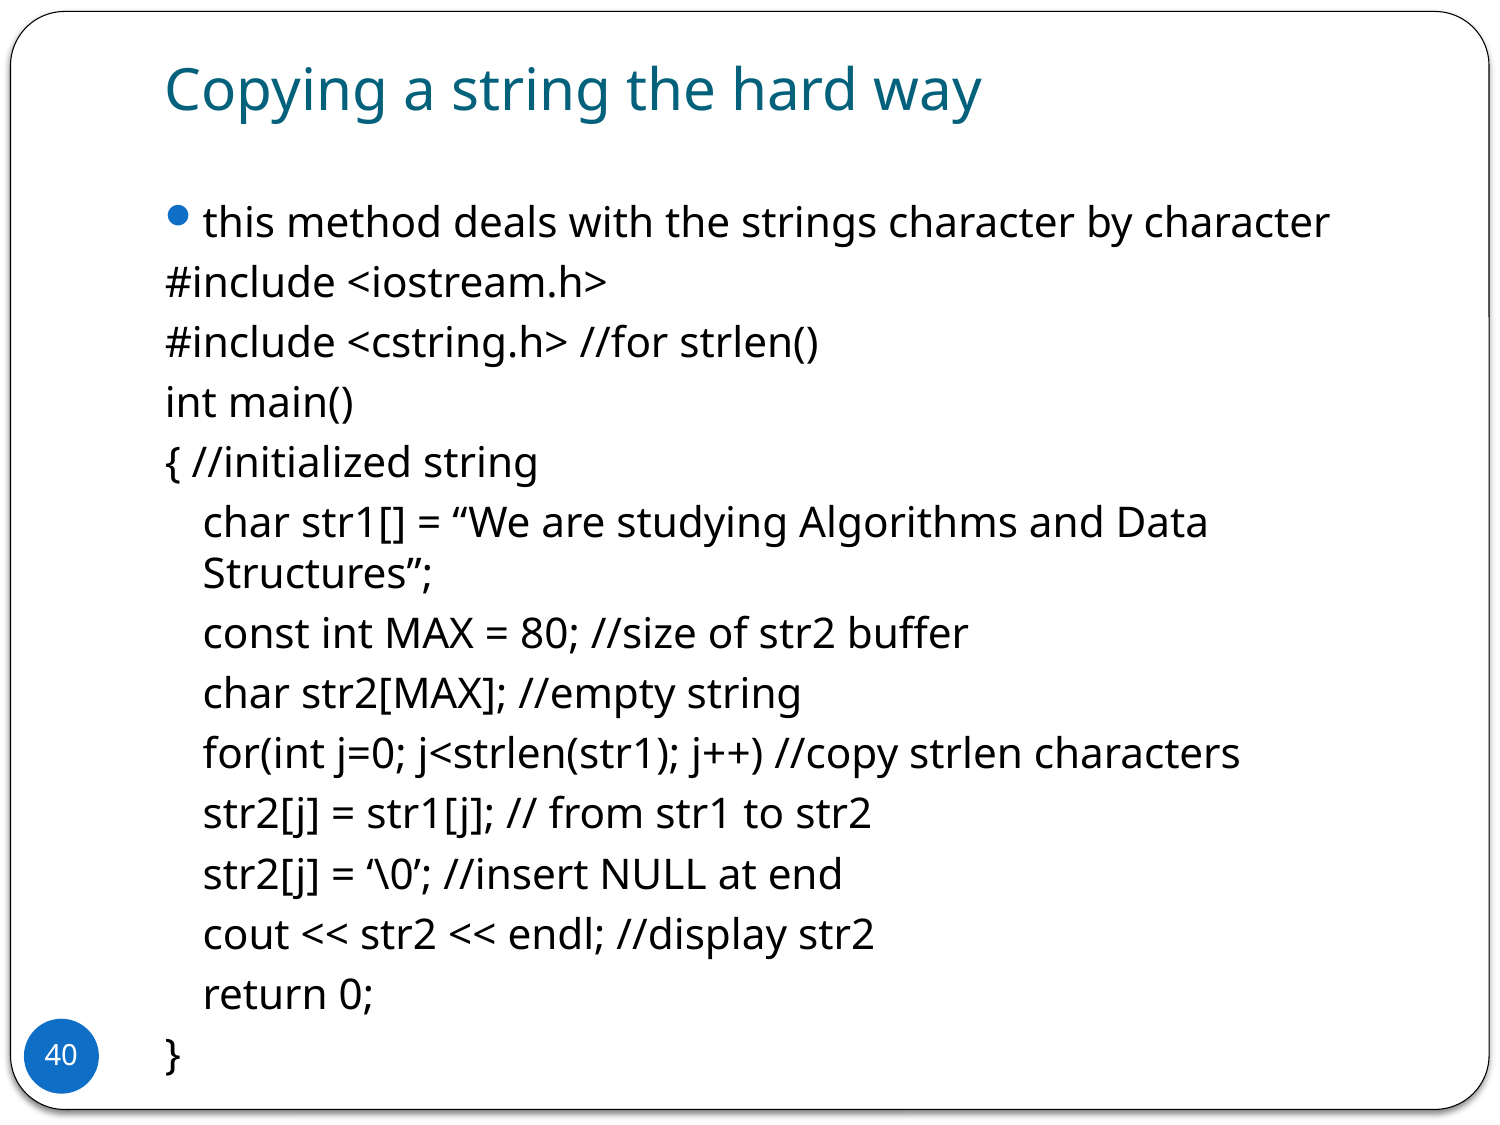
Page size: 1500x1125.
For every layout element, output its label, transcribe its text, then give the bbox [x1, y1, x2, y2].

slide_number 40 [23, 1018, 99, 1094]
title Copying a string the hard way [150, 45, 1425, 138]
list this method deals with the strings character by character #include <iostream.h> #include <cstring.h> //for strlen() int main() { //initialized string char str1[] = “We are studying Algorithms and Data Structures”; const int MAX = 80; //size of str2 buffer char str2[MAX]; //empty string for(int j=0; j<strlen(str1); j++) //copy strlen characters str2[j] = str1[j]; // from str1 to str2 str2[j] = ‘\0’; //insert NULL at end cout << str2 << endl; //display str2 return 0; } [150, 187, 1425, 1088]
